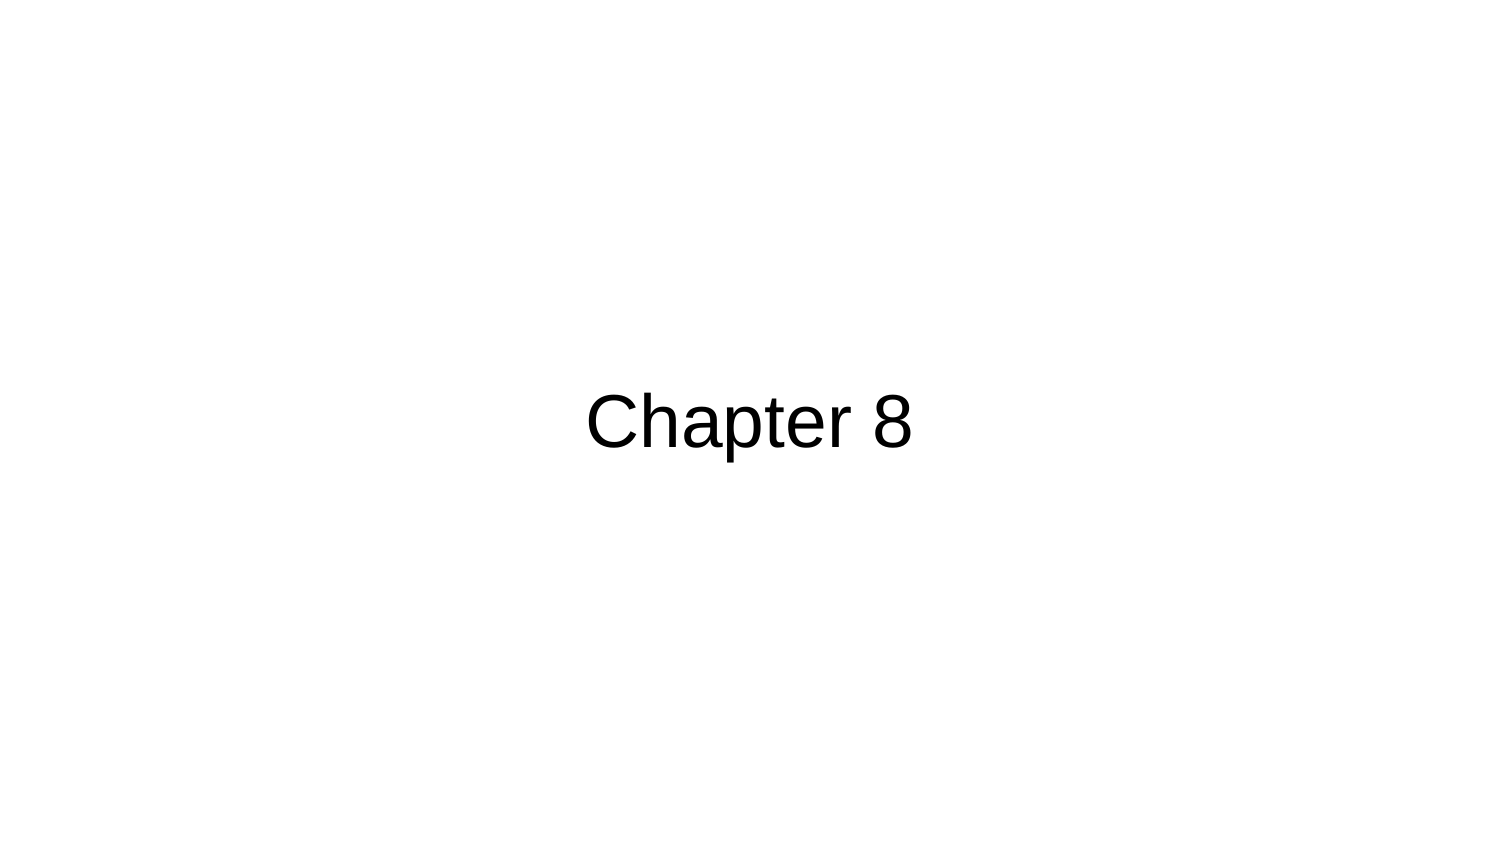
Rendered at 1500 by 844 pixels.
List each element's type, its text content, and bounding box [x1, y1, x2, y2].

title Chapter 8 [51, 352, 1449, 491]
